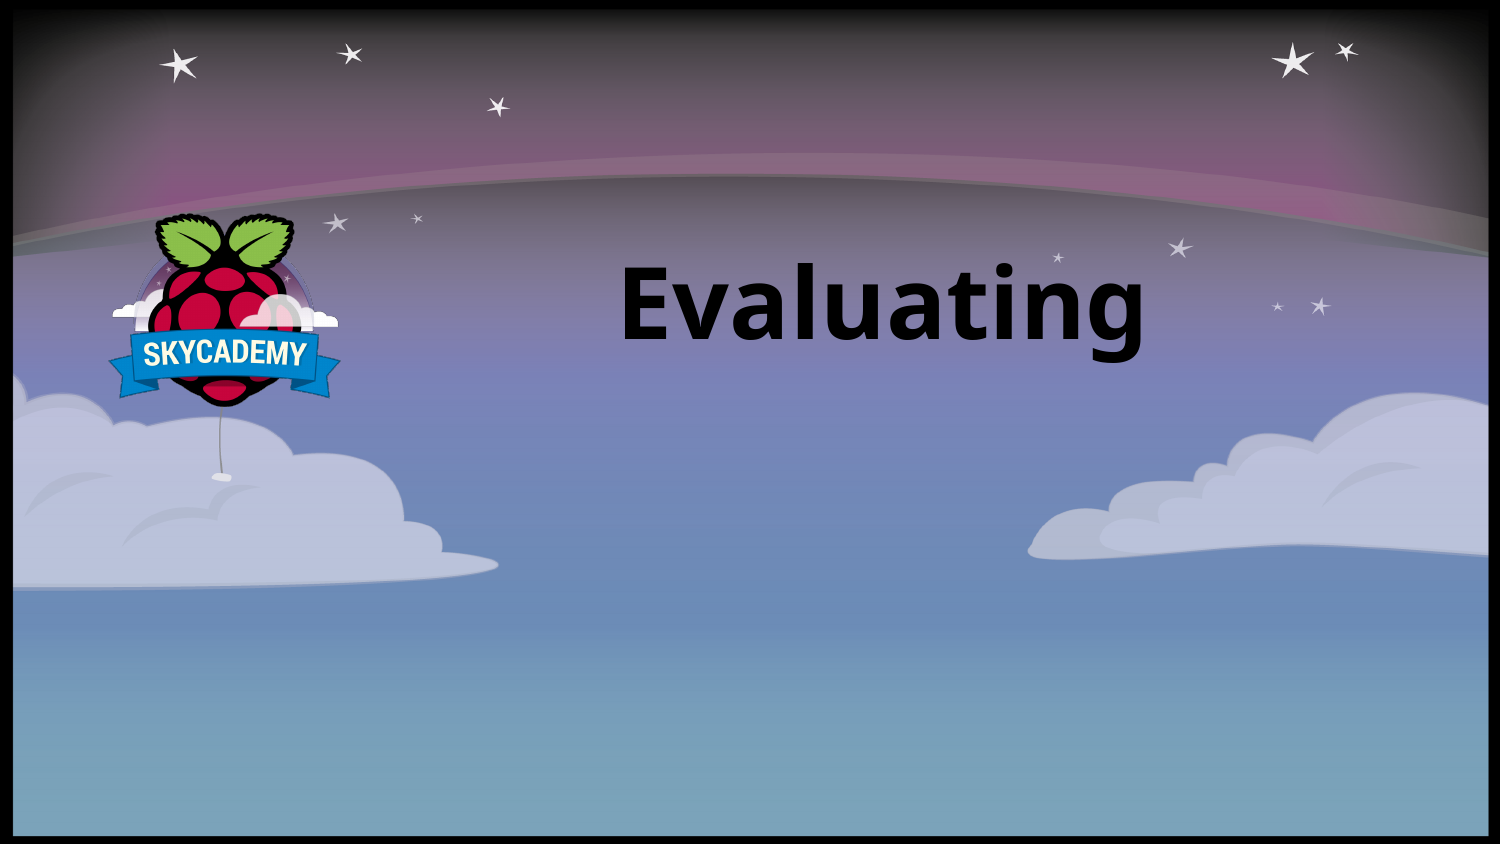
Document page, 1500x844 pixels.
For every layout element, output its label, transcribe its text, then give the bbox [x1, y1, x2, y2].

picture [0, 0, 1500, 844]
title Evaluating [379, 184, 1388, 375]
